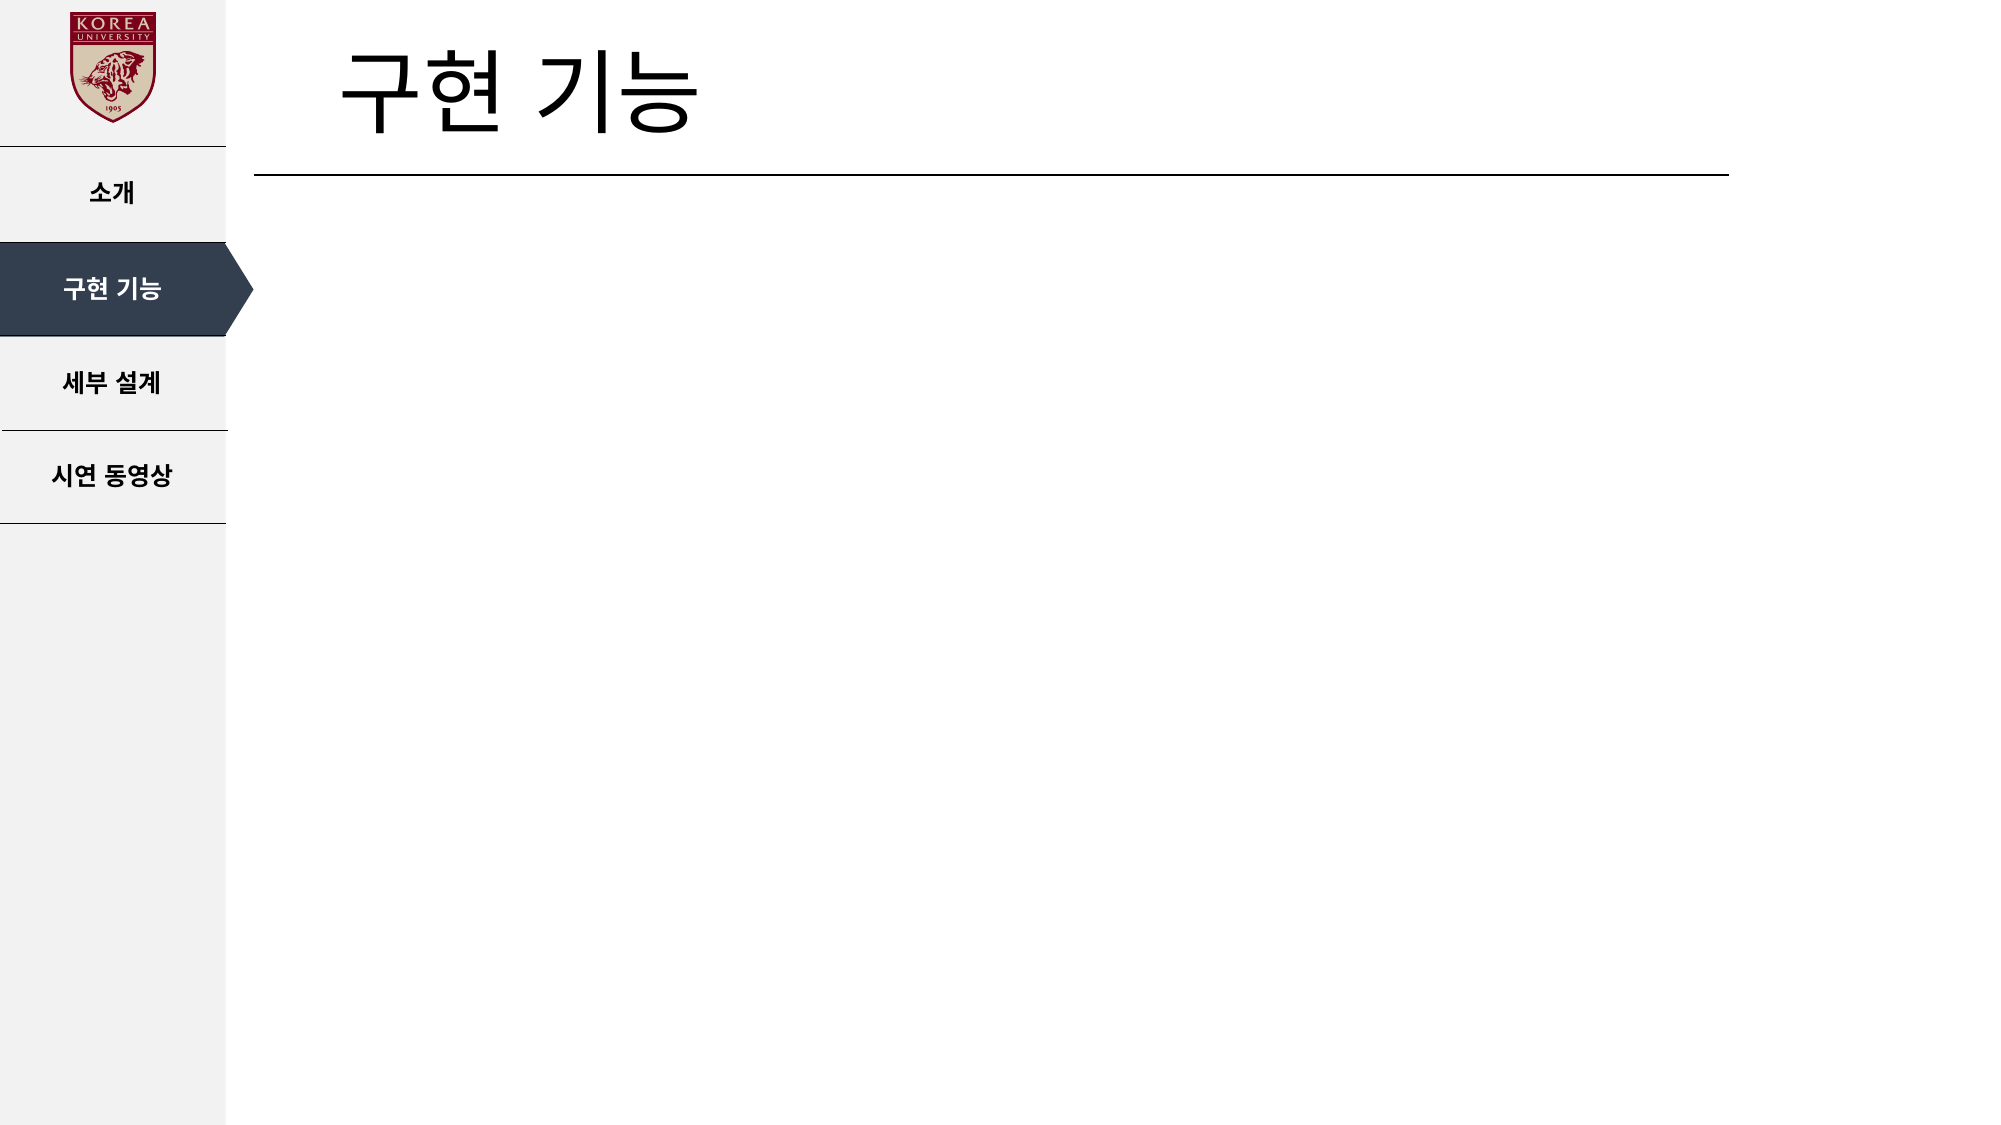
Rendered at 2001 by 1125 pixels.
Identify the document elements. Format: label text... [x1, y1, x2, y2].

picture [70, 12, 156, 123]
title 구현 기능 [323, 23, 1002, 171]
text_box [0, 243, 255, 338]
text_box 세부 설계 [40, 359, 183, 405]
text_box [0, 0, 227, 243]
text_box [0, 336, 227, 1125]
text_box 구현 기능 [42, 266, 184, 311]
text_box 시연 동영상 [0, 452, 226, 498]
text_box 소개 [42, 170, 184, 215]
